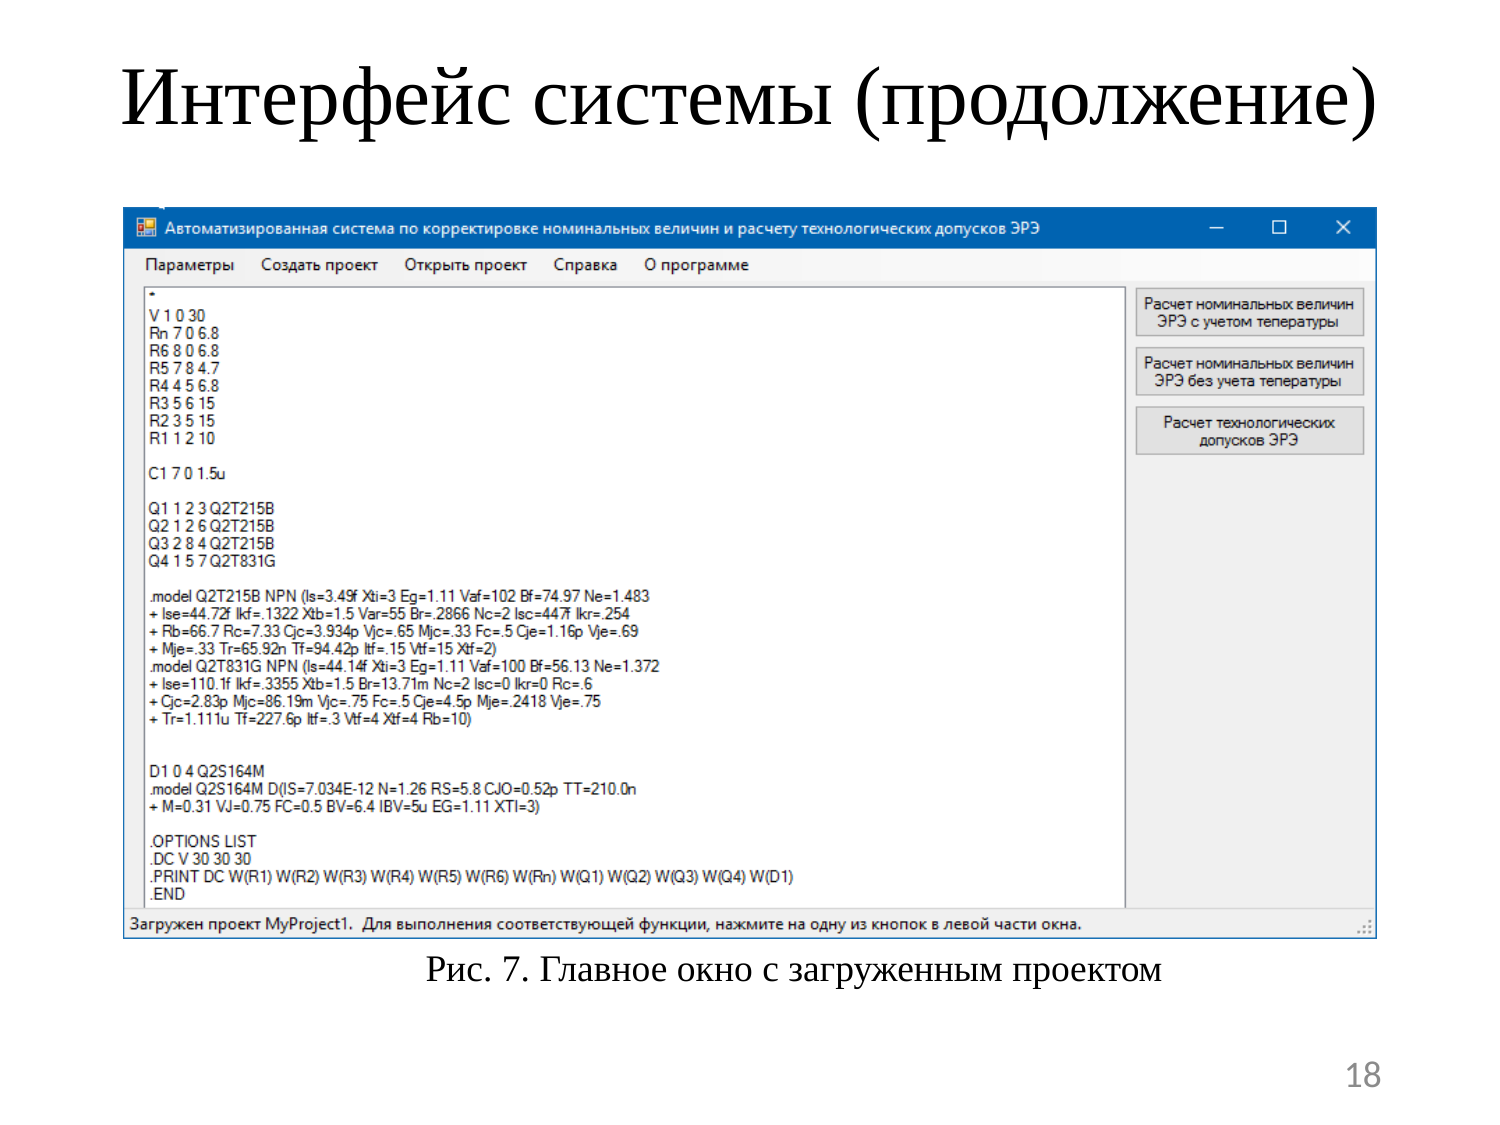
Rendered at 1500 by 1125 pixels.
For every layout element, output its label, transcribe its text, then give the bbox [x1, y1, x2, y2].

picture [123, 207, 1377, 939]
text_box Рис. 7. Главное окно с загруженным проектом [48, 936, 1452, 997]
slide_number 18 [1059, 1042, 1397, 1103]
text_box Интерфейс системы (продолжение) [74, 3, 1425, 192]
